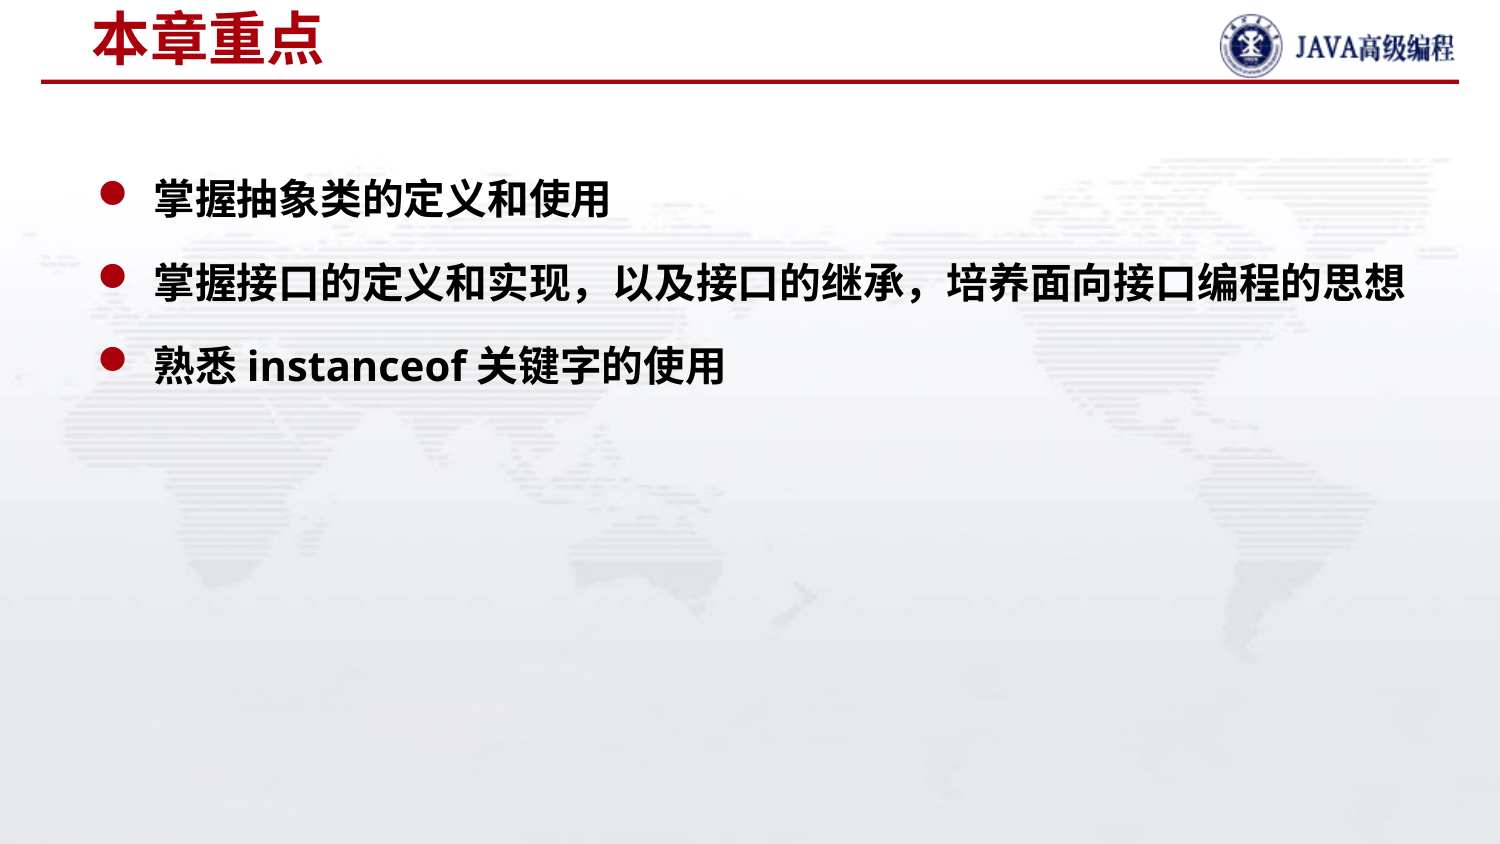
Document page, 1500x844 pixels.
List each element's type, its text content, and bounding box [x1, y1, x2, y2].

title 本章重点 [76, 2, 873, 71]
list 掌握抽象类的定义和使用 掌握接口的定义和实现，以及接口的继承，培养面向接口编程的思想 熟悉instanceof关键字的使用 [81, 140, 1429, 757]
picture [0, 0, 1500, 844]
